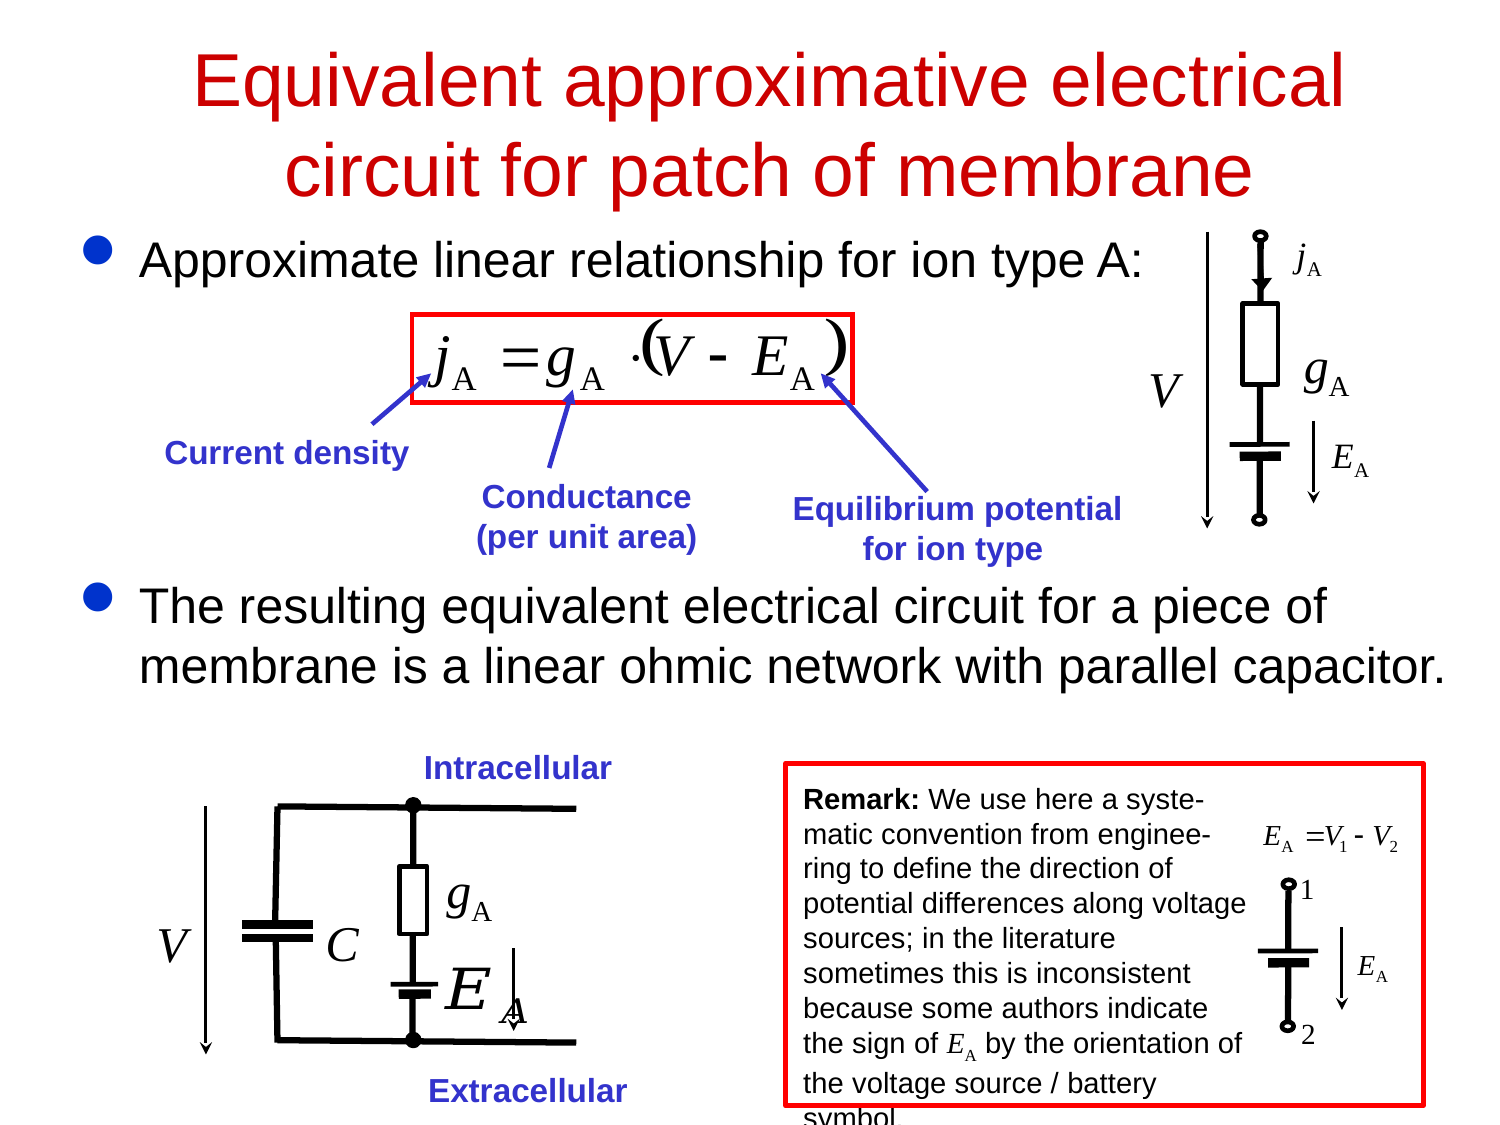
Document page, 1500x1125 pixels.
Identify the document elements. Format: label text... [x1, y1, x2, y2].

text_box Current density [149, 424, 425, 479]
text_box Conductance (per unit area) [461, 467, 713, 563]
title Equivalent approximative electrical circuit for patch of membrane [76, 30, 1464, 219]
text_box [1259, 243, 1263, 292]
text_box Approximate linear relationship for ion type A: The resulting equivalent electrical circuit for a piece of membrane is a linear ohmic network with parallel capacitor. [64, 219, 1471, 776]
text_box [1284, 231, 1330, 283]
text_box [1132, 231, 1377, 529]
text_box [414, 316, 851, 401]
text_box Equilibrium potential for ion type [763, 479, 1152, 575]
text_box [147, 738, 654, 1118]
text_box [785, 763, 1489, 1114]
